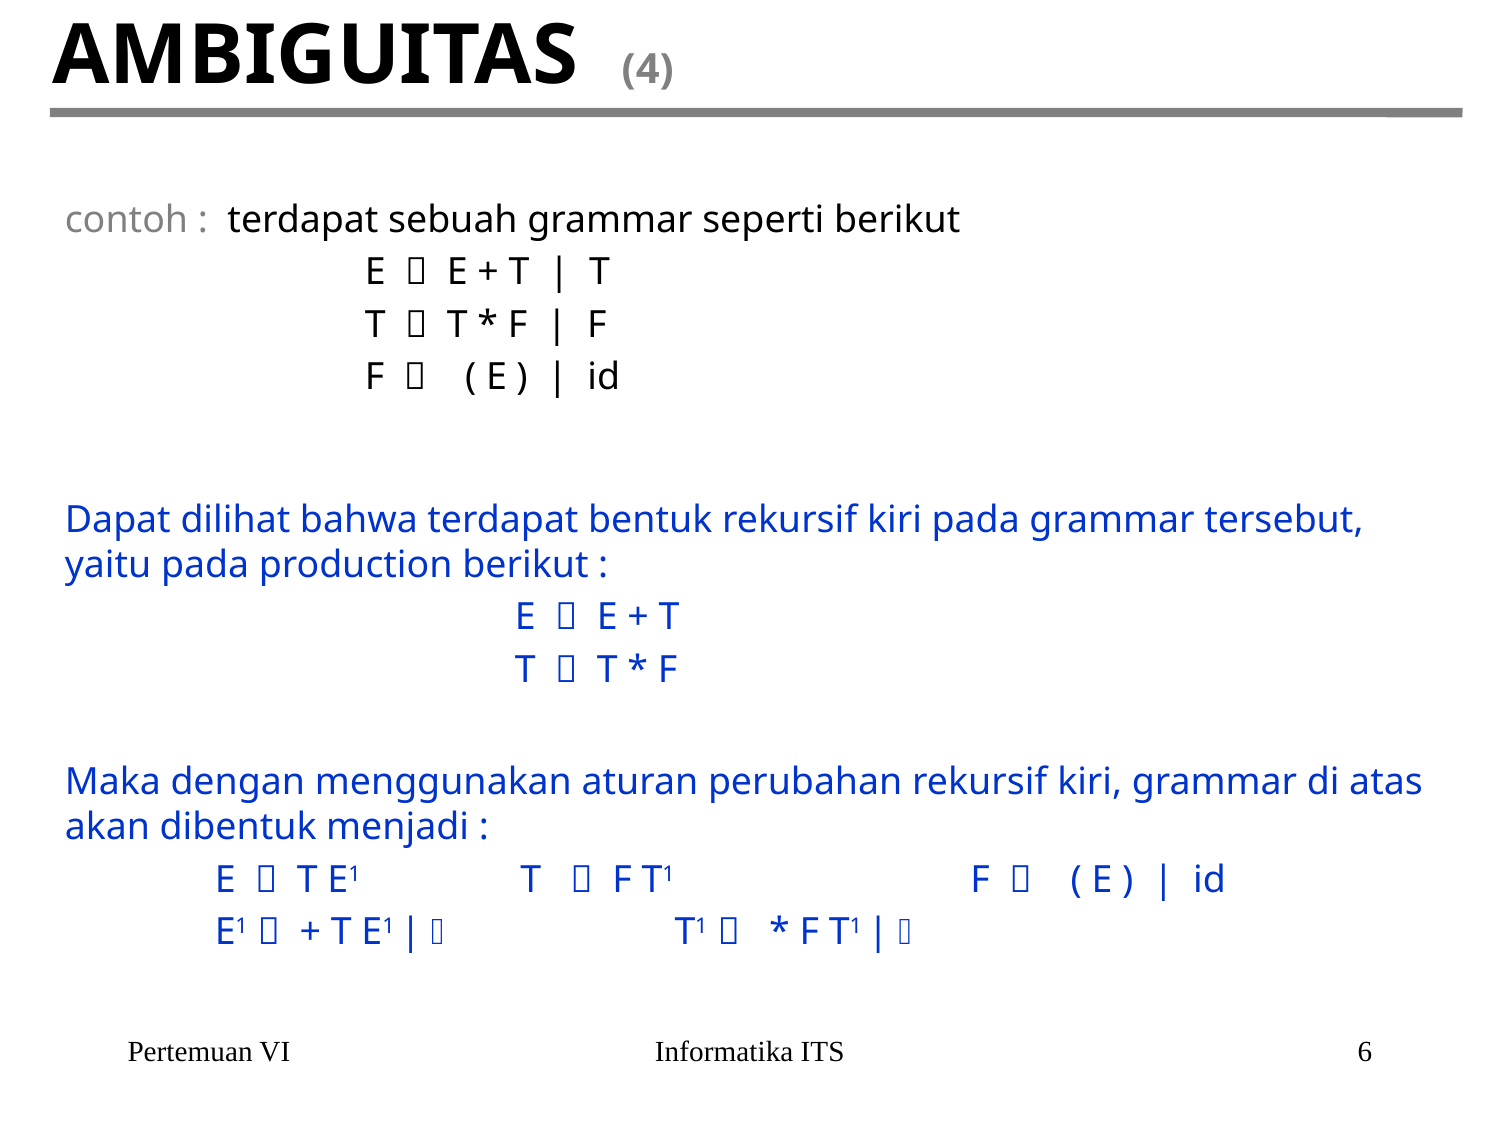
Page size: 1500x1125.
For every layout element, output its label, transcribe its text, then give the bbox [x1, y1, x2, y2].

slide_number Pertemuan VI [112, 1024, 426, 1101]
text_box Dapat dilihat bahwa terdapat bentuk rekursif kiri pada grammar tersebut, yaitu pada production berikut : E  E + T T  T * F [49, 487, 1463, 700]
text_box contoh : terdapat sebuah grammar seperti berikut E  E + T | T T  T * F | F F  ( E ) | id [49, 187, 1025, 413]
slide_number 6 [1074, 1024, 1388, 1101]
text_box Maka dengan menggunakan aturan perubahan rekursif kiri, grammar di atas akan dibentuk menjadi : E  T E1 T  F T1 F  ( E ) | id E1  + T E1 |  T1  * F T1 |  [49, 749, 1463, 963]
title AMBIGUITAS (4) [37, 0, 1313, 101]
footer Informatika ITS [512, 1024, 988, 1101]
